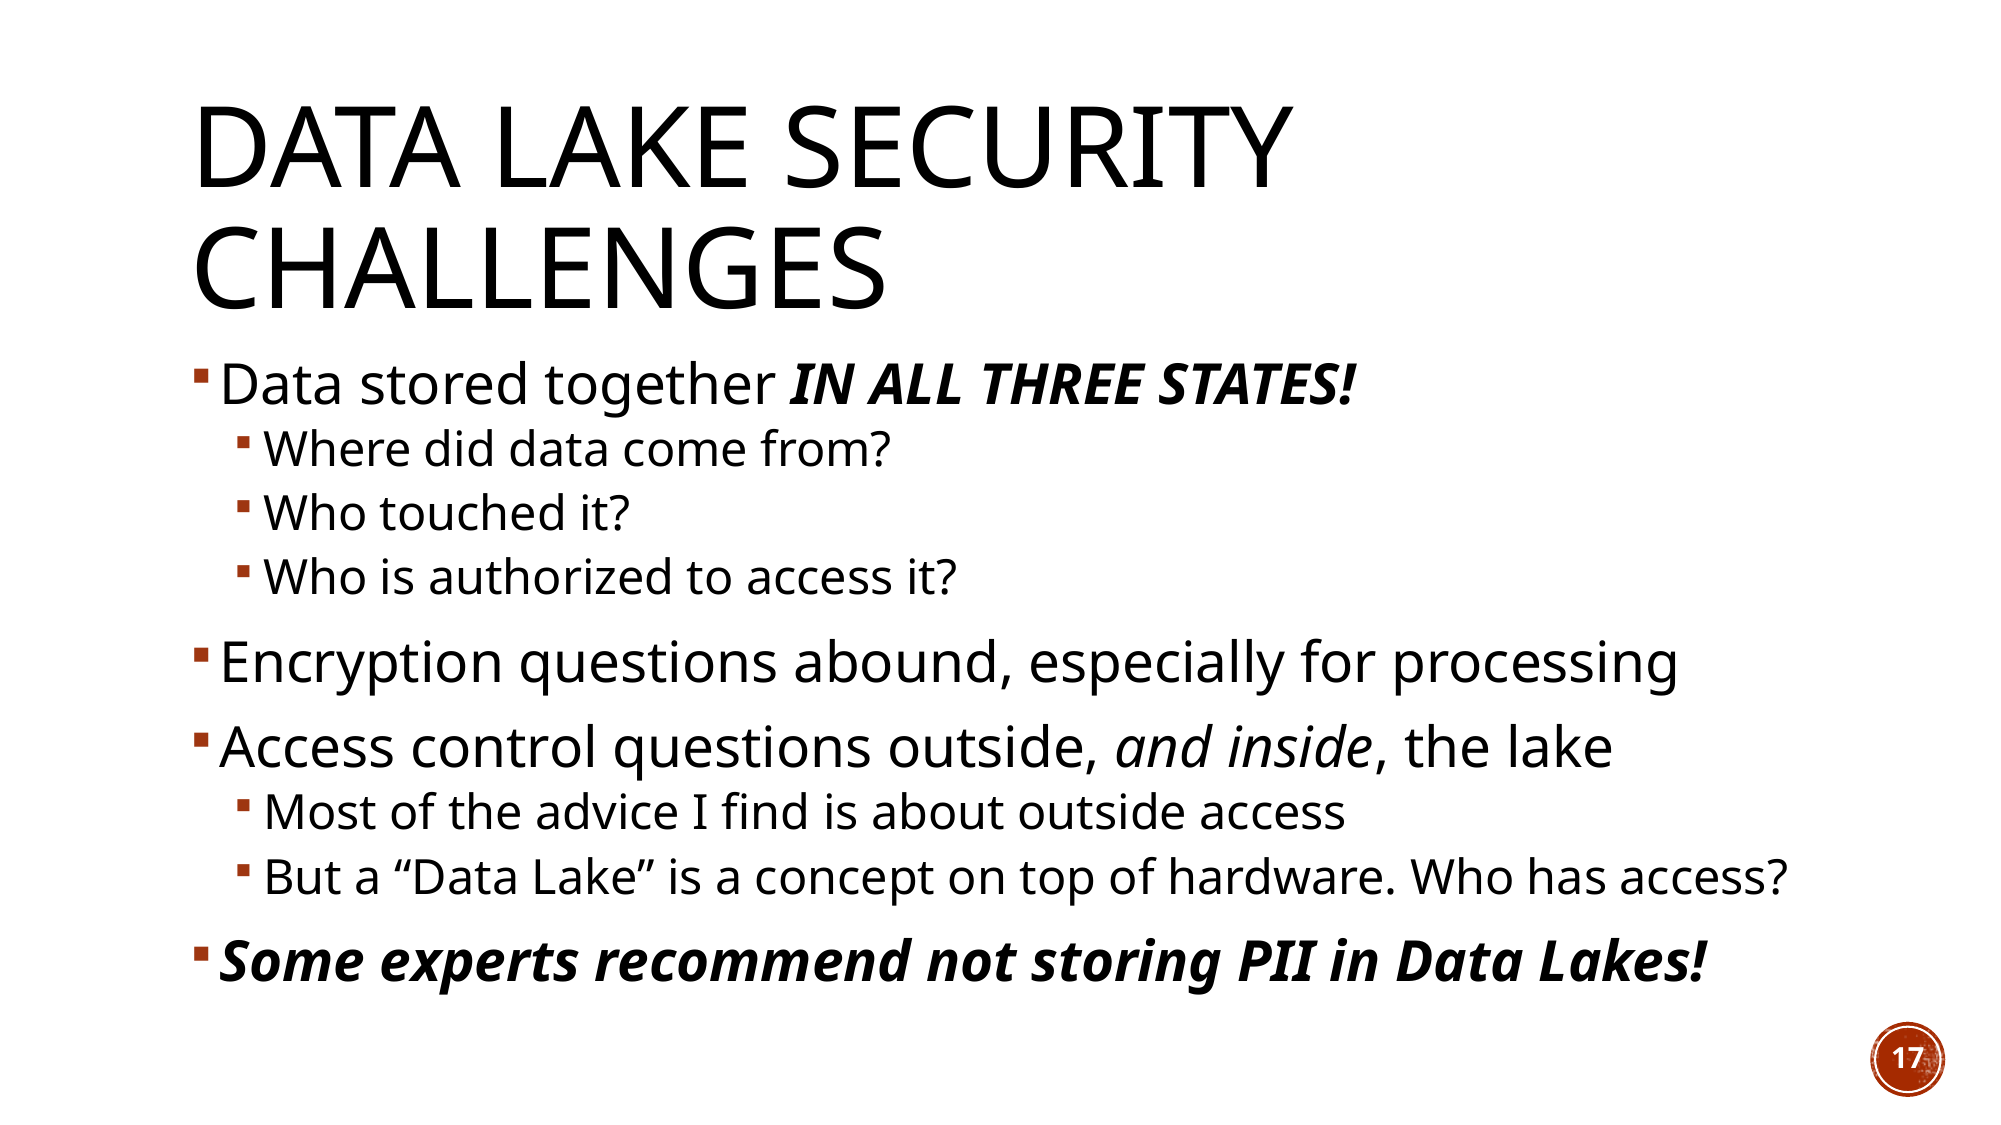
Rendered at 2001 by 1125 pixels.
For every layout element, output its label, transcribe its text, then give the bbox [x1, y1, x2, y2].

list Data stored together IN ALL THREE STATES! Where did data come from? Who touched it? Who is authorized to access it? Encryption questions abound, especially for processing Access control questions outside, and inside, the lake Most of the advice I find is about outside access But a “Data Lake” is a concept on top of hardware. Who has access? Some experts recommend not storing PII in Data Lakes! [175, 348, 1826, 1013]
slide_number 17 [1855, 1028, 1961, 1089]
title Data Lake Security Challenges [175, 79, 1826, 344]
